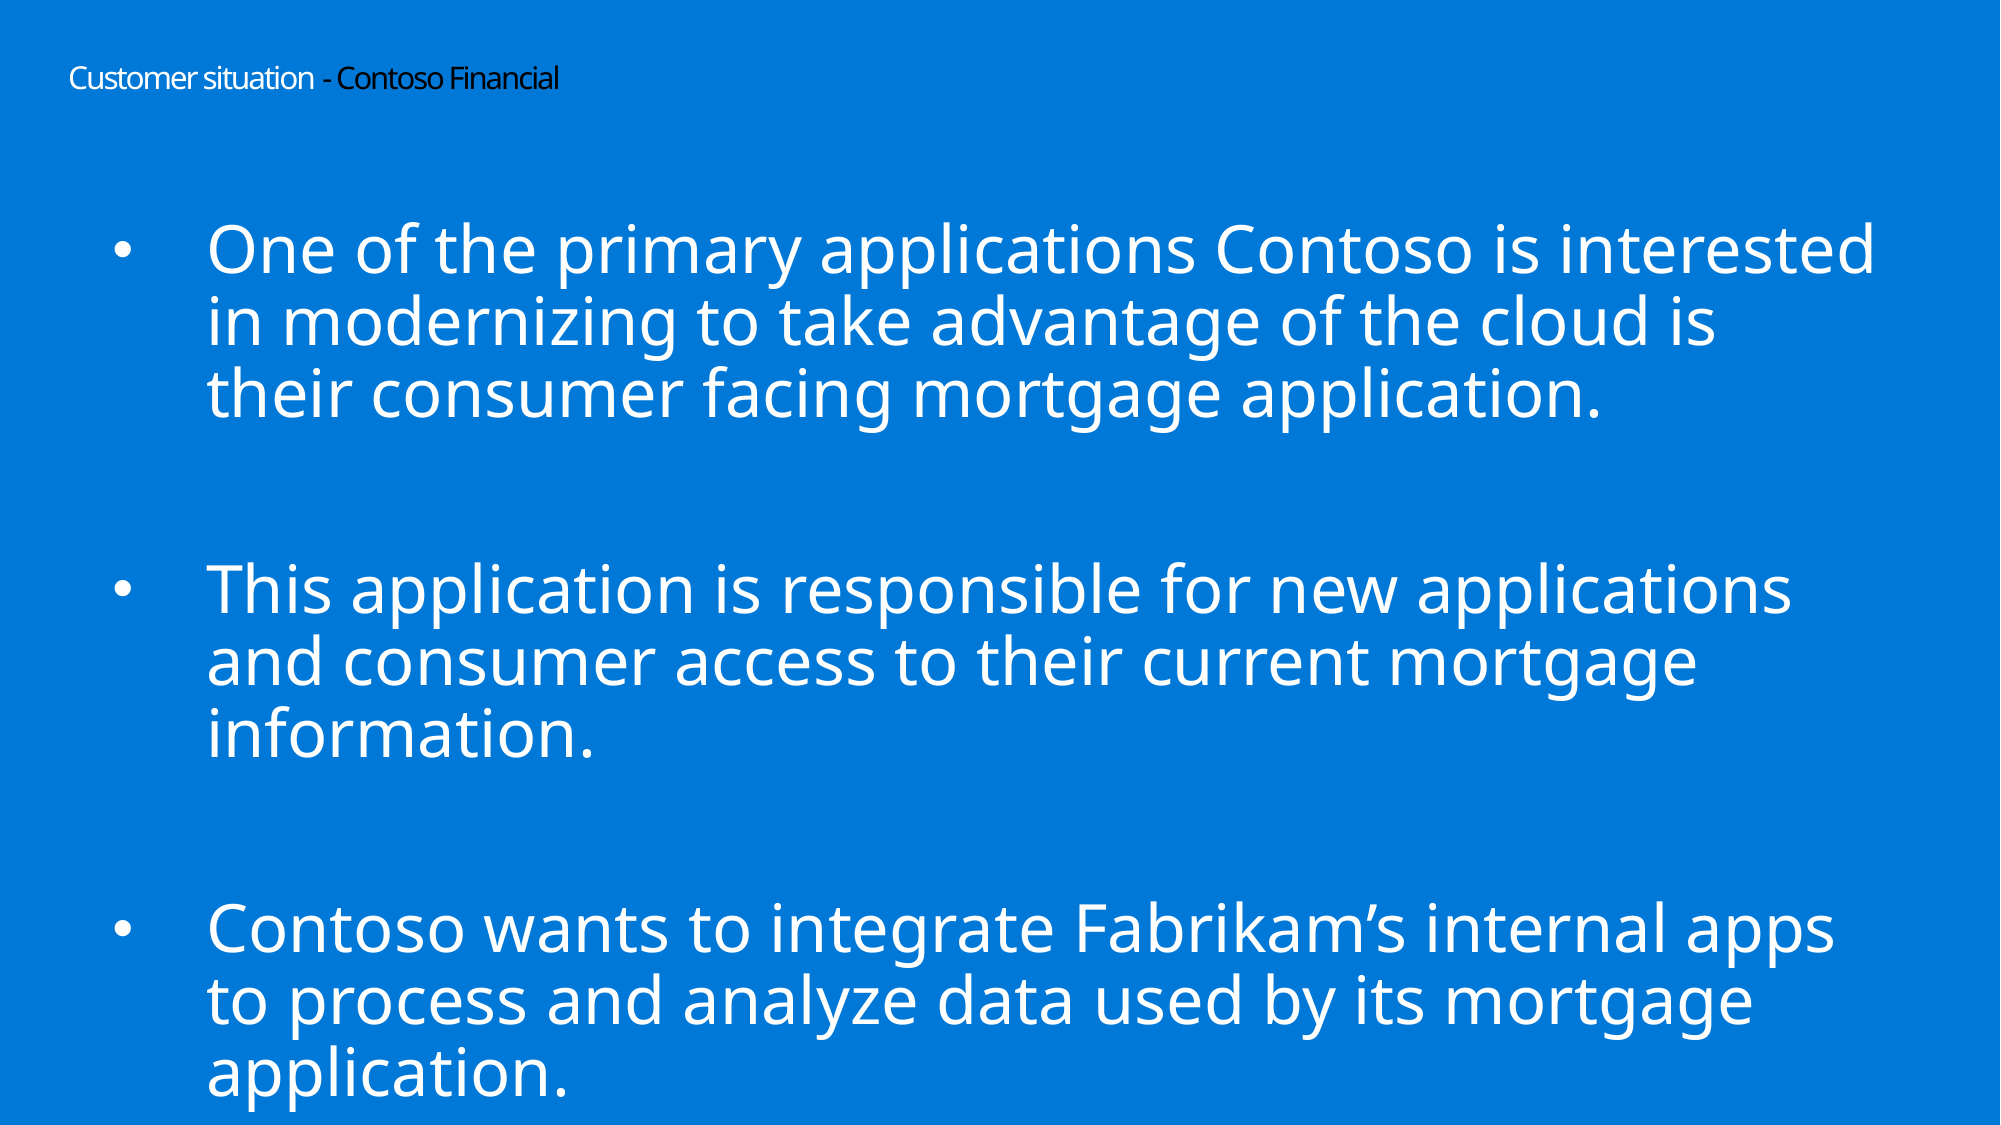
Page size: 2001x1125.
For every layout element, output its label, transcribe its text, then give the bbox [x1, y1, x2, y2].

title Customer situation - Contoso Financial [44, 47, 1957, 196]
list One of the primary applications Contoso is interested in modernizing to take advantage of the cloud is their consumer facing mortgage application. This application is responsible for new applications and consumer access to their current mortgage information. Contoso wants to integrate Fabrikam’s internal apps to process and analyze data used by its mortgage application. [88, 201, 1905, 1125]
